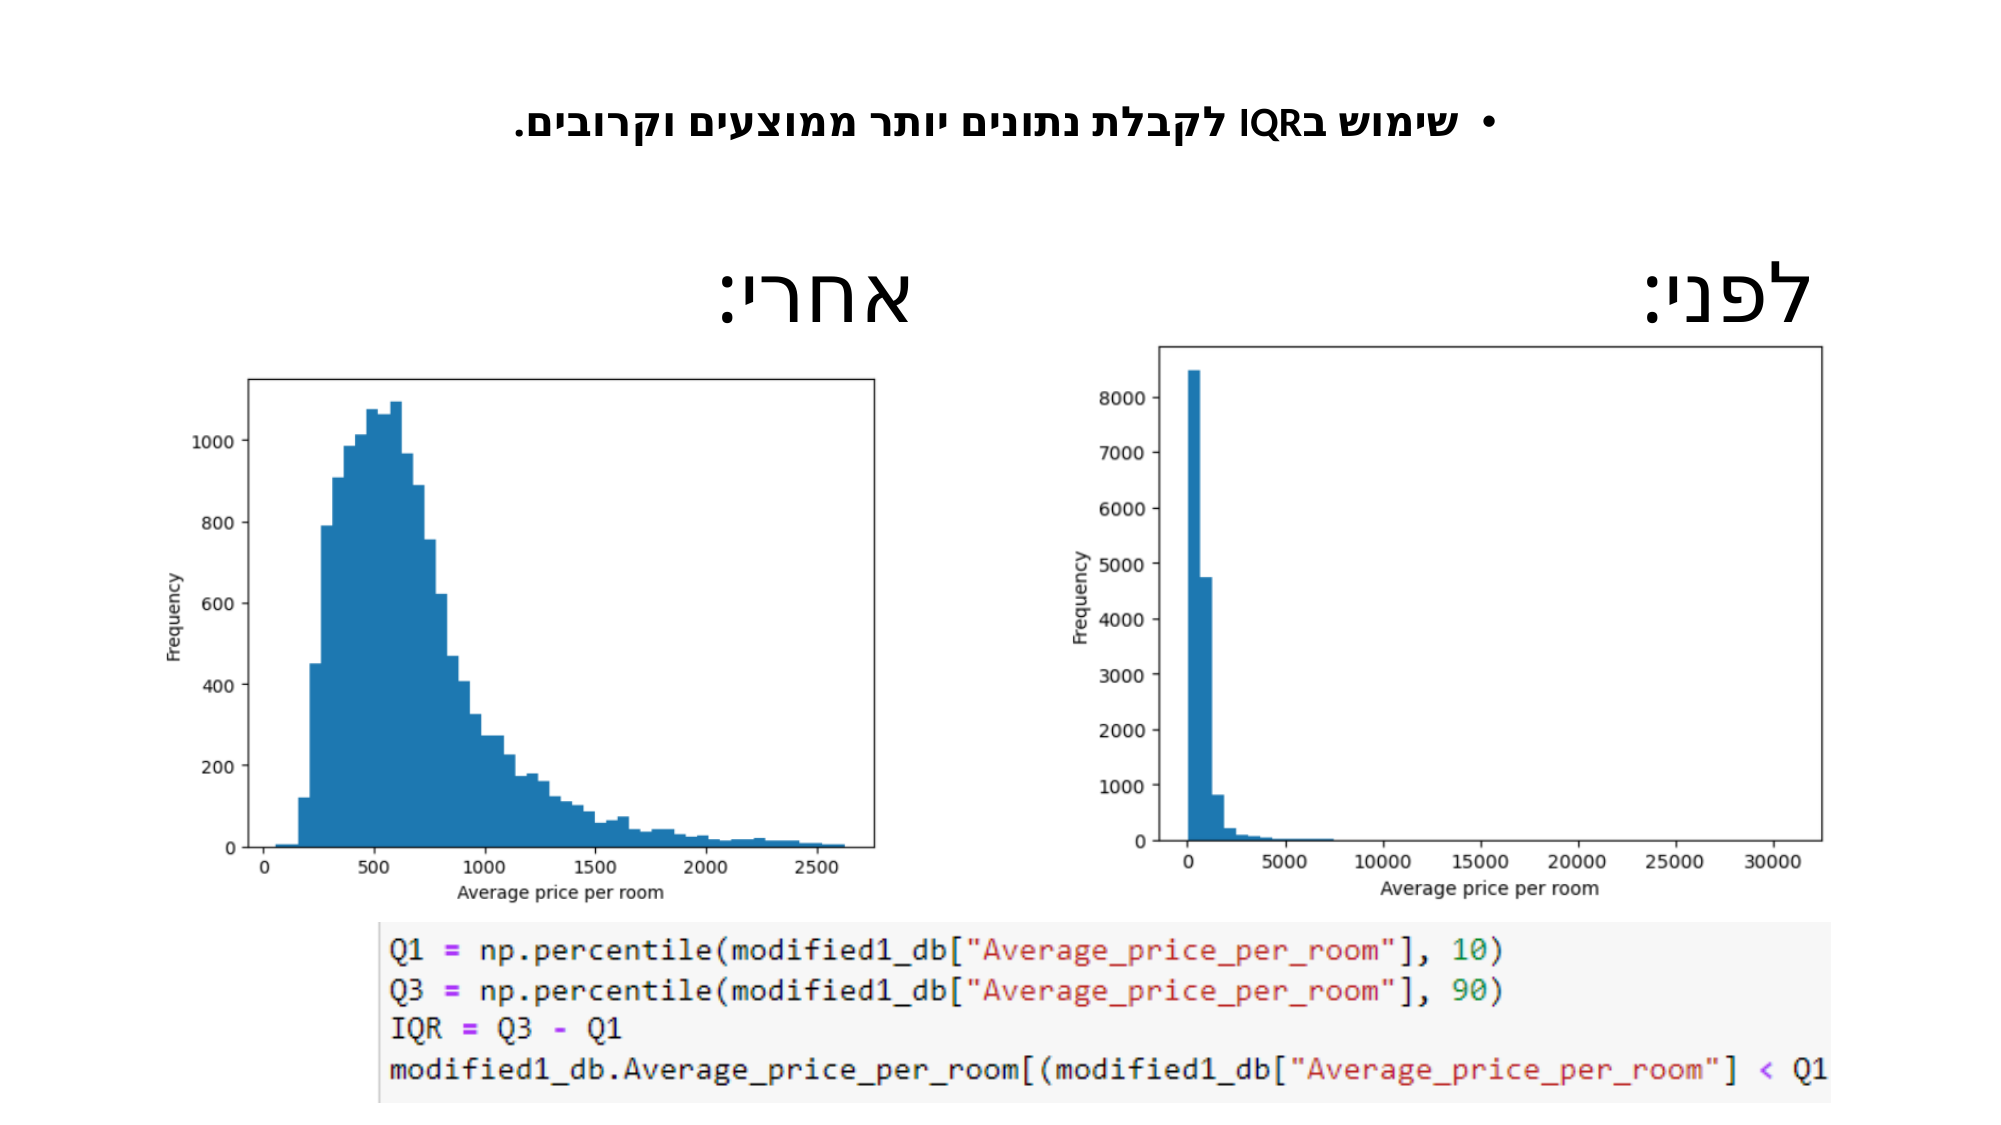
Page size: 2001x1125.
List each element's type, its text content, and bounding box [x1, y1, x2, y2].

title לפני: אחרי: [137, 157, 1831, 433]
picture [1061, 327, 1910, 911]
list שימוש בIQR לקבלת נתונים יותר ממוצעים וקרובים. [488, 0, 1512, 261]
picture [113, 364, 1831, 1103]
